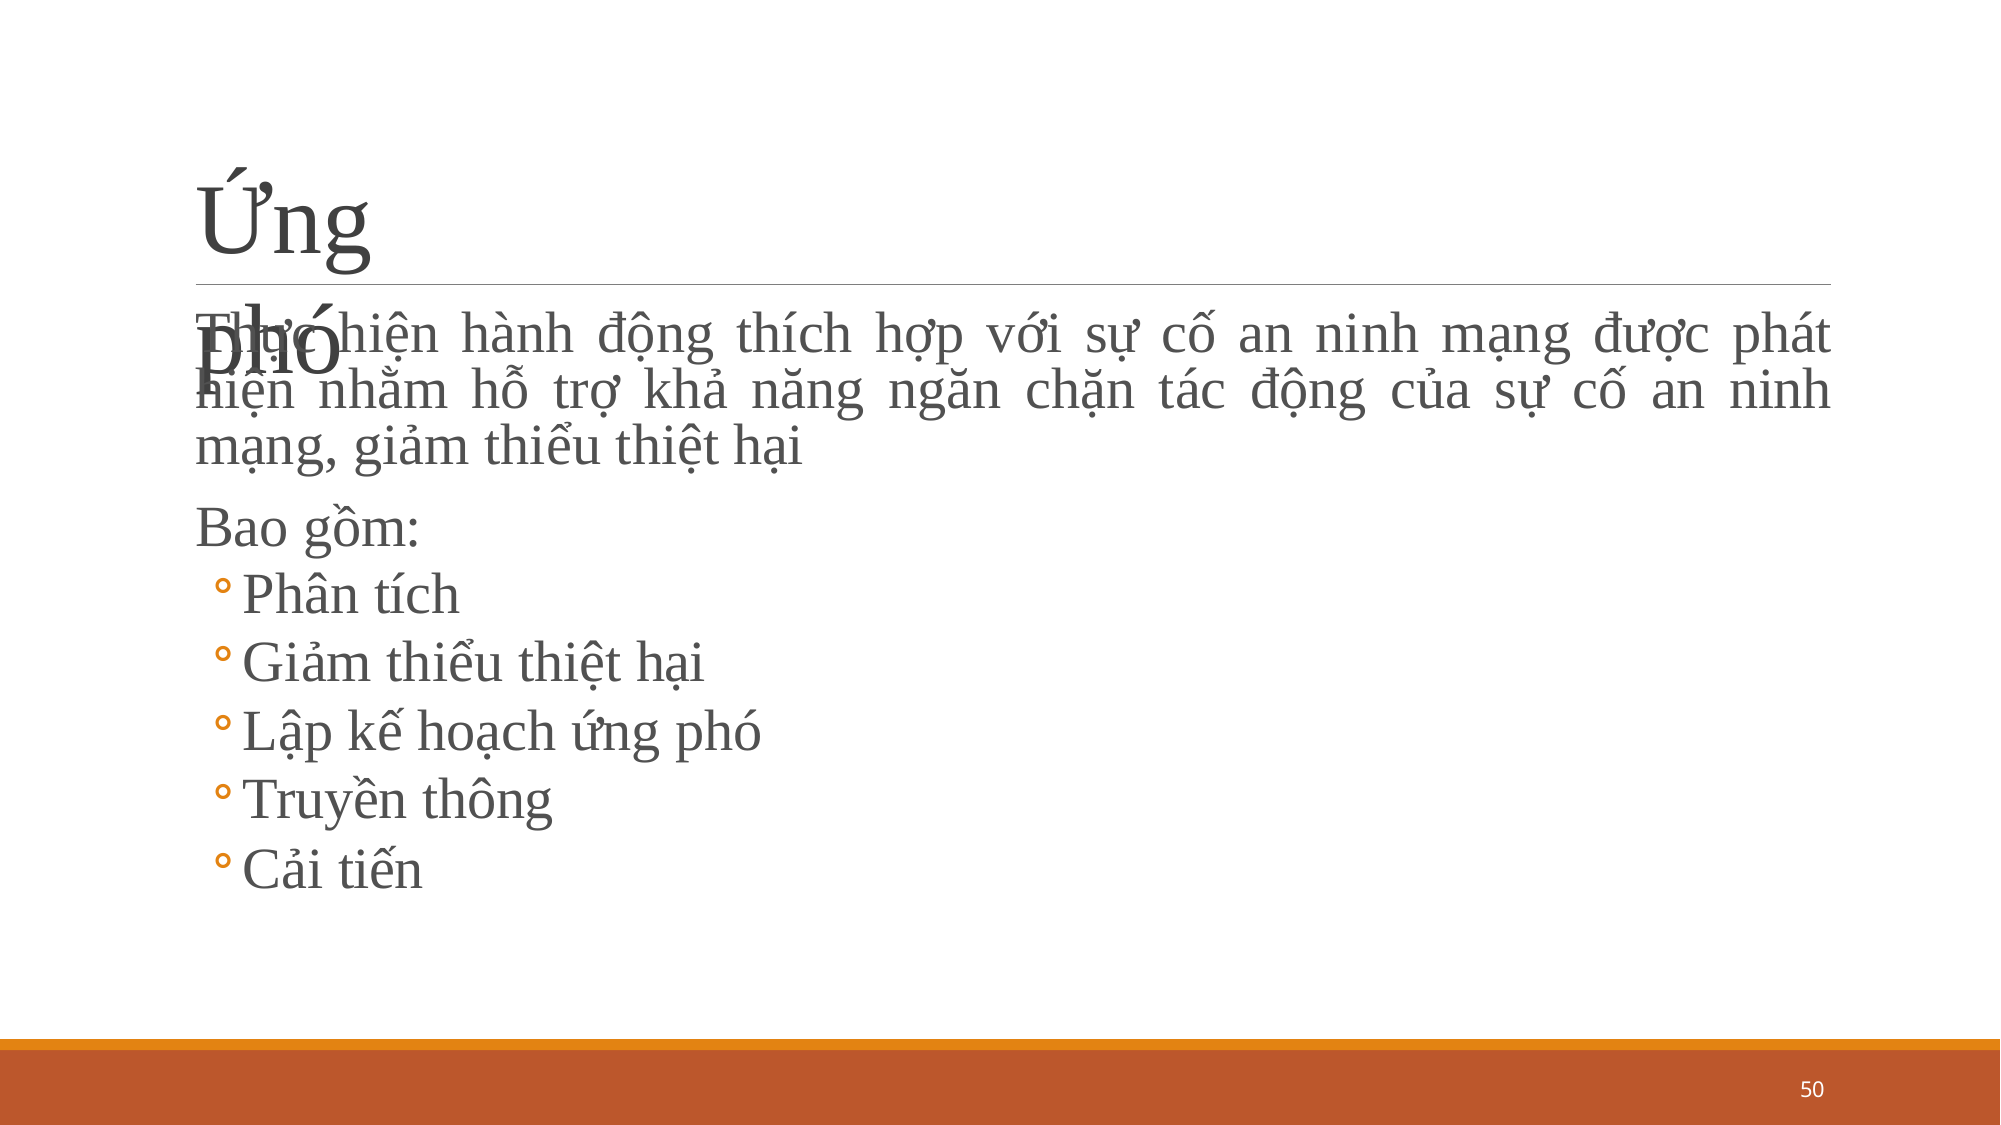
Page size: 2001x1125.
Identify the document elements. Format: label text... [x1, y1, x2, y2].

slide_number 42 [1793, 1075, 1833, 1125]
title Ứng phó [192, 151, 543, 292]
text_box Thực hiện hành động thích hợp với sự cố an ninh mạng được phát hiện nhằm hỗ trợ khả năng ngăn chặn tác động của sự cố an ninh mạng, giảm thiểu thiệt hại Bao gồm: Phân tích Giảm thiểu thiệt hại Lập kế hoạch ứng phó Truyền thông Cải tiến [192, 292, 1833, 900]
